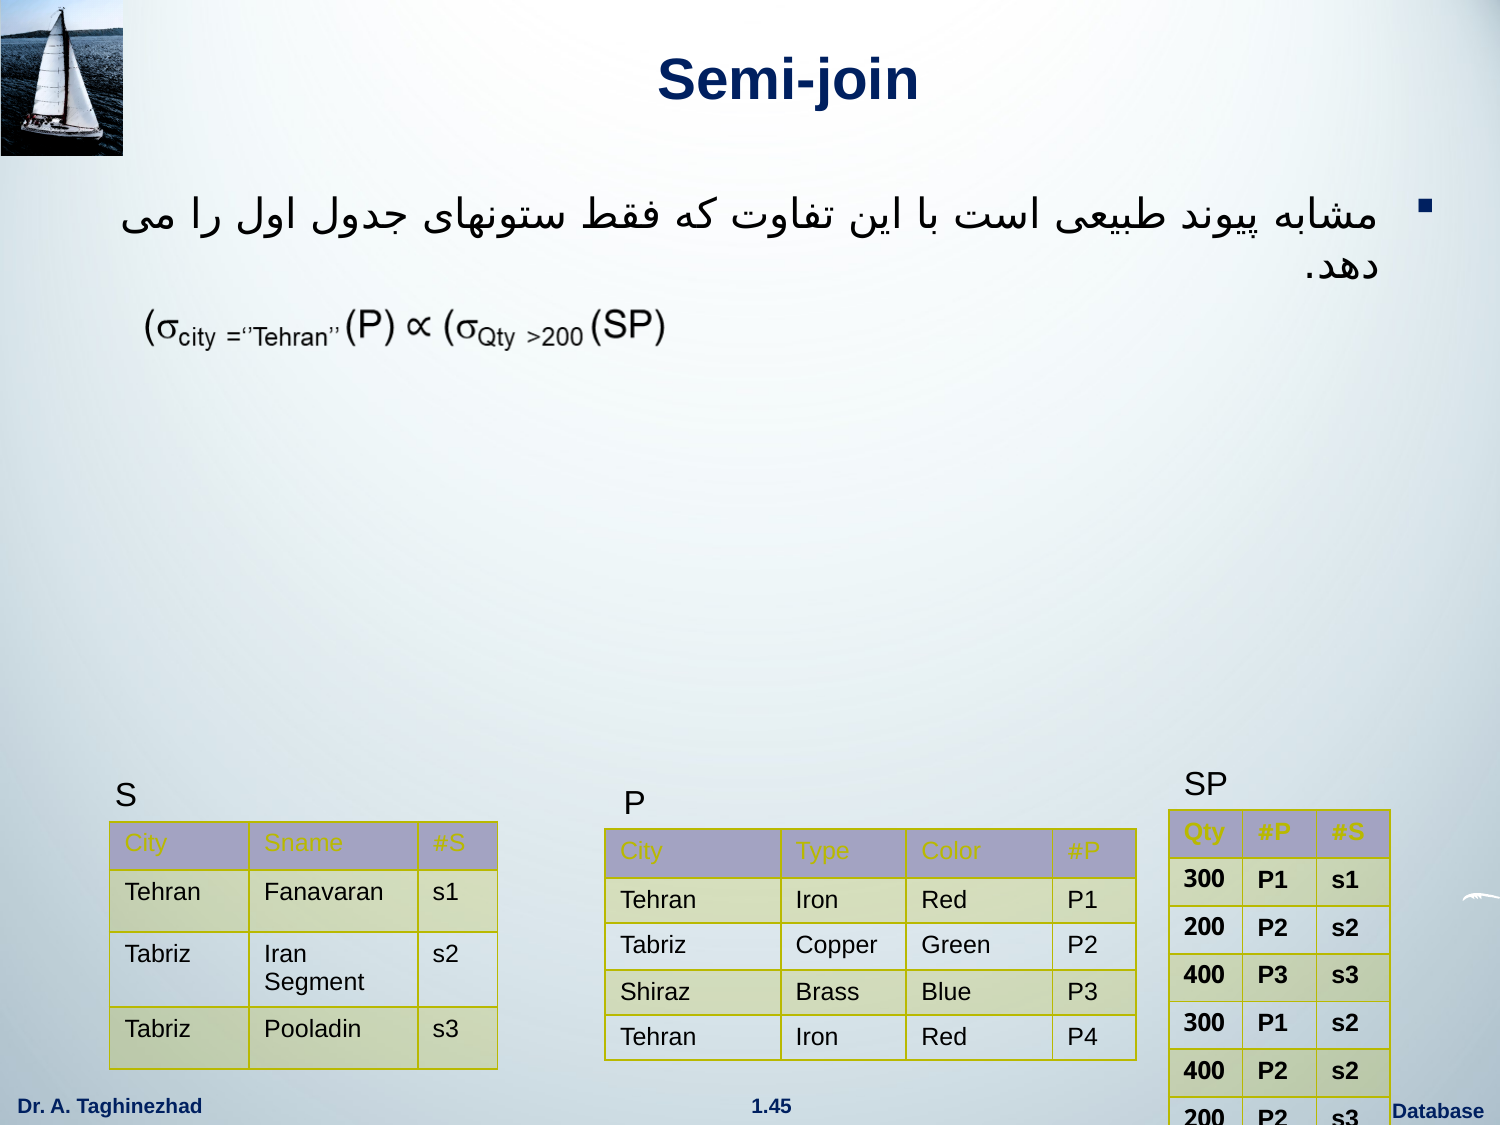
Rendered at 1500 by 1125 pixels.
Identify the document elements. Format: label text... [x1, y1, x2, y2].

table_header Qty [1170, 811, 1242, 857]
table_cell Tabriz [110, 933, 248, 1006]
table_cell s3 [1317, 955, 1389, 1001]
text_box [128, 293, 952, 355]
table_cell s1 [419, 871, 497, 931]
table_header Sname [250, 823, 417, 869]
table_cell P1 [1053, 879, 1135, 922]
table_cell Fanavaran [250, 871, 417, 931]
list مشابه پیوند طبیعی است با این تفاوت که فقط ستونهای جدول اول را می دهد. [47, 179, 1451, 1048]
table_cell s1 [1317, 859, 1389, 905]
text_box S [100, 766, 153, 821]
table_cell Brass [782, 971, 905, 1014]
picture [0, 0, 1500, 1125]
table_cell Tabriz [606, 924, 780, 969]
table_cell s2 [419, 933, 497, 1006]
table_header S# [1317, 811, 1389, 857]
table_cell Iron [782, 1016, 905, 1059]
table_cell 300 [1170, 859, 1242, 905]
table_cell Iron [782, 879, 905, 922]
table_cell P3 [1053, 971, 1135, 1014]
table_cell 300 [1170, 1002, 1242, 1048]
table_cell s2 [1317, 1002, 1389, 1048]
table_cell Blue [907, 971, 1052, 1014]
table_cell P1 [1243, 859, 1316, 905]
table_cell Copper [782, 924, 905, 969]
table_cell P2 [1243, 1050, 1316, 1096]
table_cell s3 [1317, 1098, 1389, 1125]
table_cell Red [907, 1016, 1052, 1059]
table_cell s2 [1317, 1050, 1389, 1096]
table_cell Tehran [110, 871, 248, 931]
table_cell 400 [1170, 955, 1242, 1001]
table_cell Tehran [606, 879, 780, 922]
table_cell P4 [1053, 1016, 1135, 1059]
text_box SP [1168, 754, 1244, 809]
table_cell Pooladin [250, 1008, 417, 1068]
table_cell 200 [1170, 907, 1242, 953]
table_cell P2 [1243, 1098, 1316, 1125]
table_cell Iran Segment [250, 933, 417, 1006]
table_header S# [419, 823, 497, 869]
table_cell s3 [419, 1008, 497, 1068]
table_header P# [1053, 830, 1135, 877]
table_cell Tehran [606, 1016, 780, 1059]
table_cell Tabriz [110, 1008, 248, 1068]
table_header City [110, 823, 248, 869]
table_header Type [782, 830, 905, 877]
table_cell 400 [1170, 1050, 1242, 1096]
table_cell P3 [1243, 955, 1316, 1001]
table_cell P2 [1243, 907, 1316, 953]
table_cell s2 [1317, 907, 1389, 953]
text_box P [608, 773, 796, 829]
table_cell P1 [1243, 1002, 1316, 1048]
table_cell Red [907, 879, 1052, 922]
table_header Color [907, 830, 1052, 877]
table_cell Green [907, 924, 1052, 969]
table_cell 200 [1170, 1098, 1242, 1125]
title Semi-join [125, 18, 1452, 120]
table_cell P2 [1053, 924, 1135, 969]
table_cell Shiraz [606, 971, 780, 1014]
table_header P# [1243, 811, 1316, 857]
table_header City [606, 830, 780, 877]
